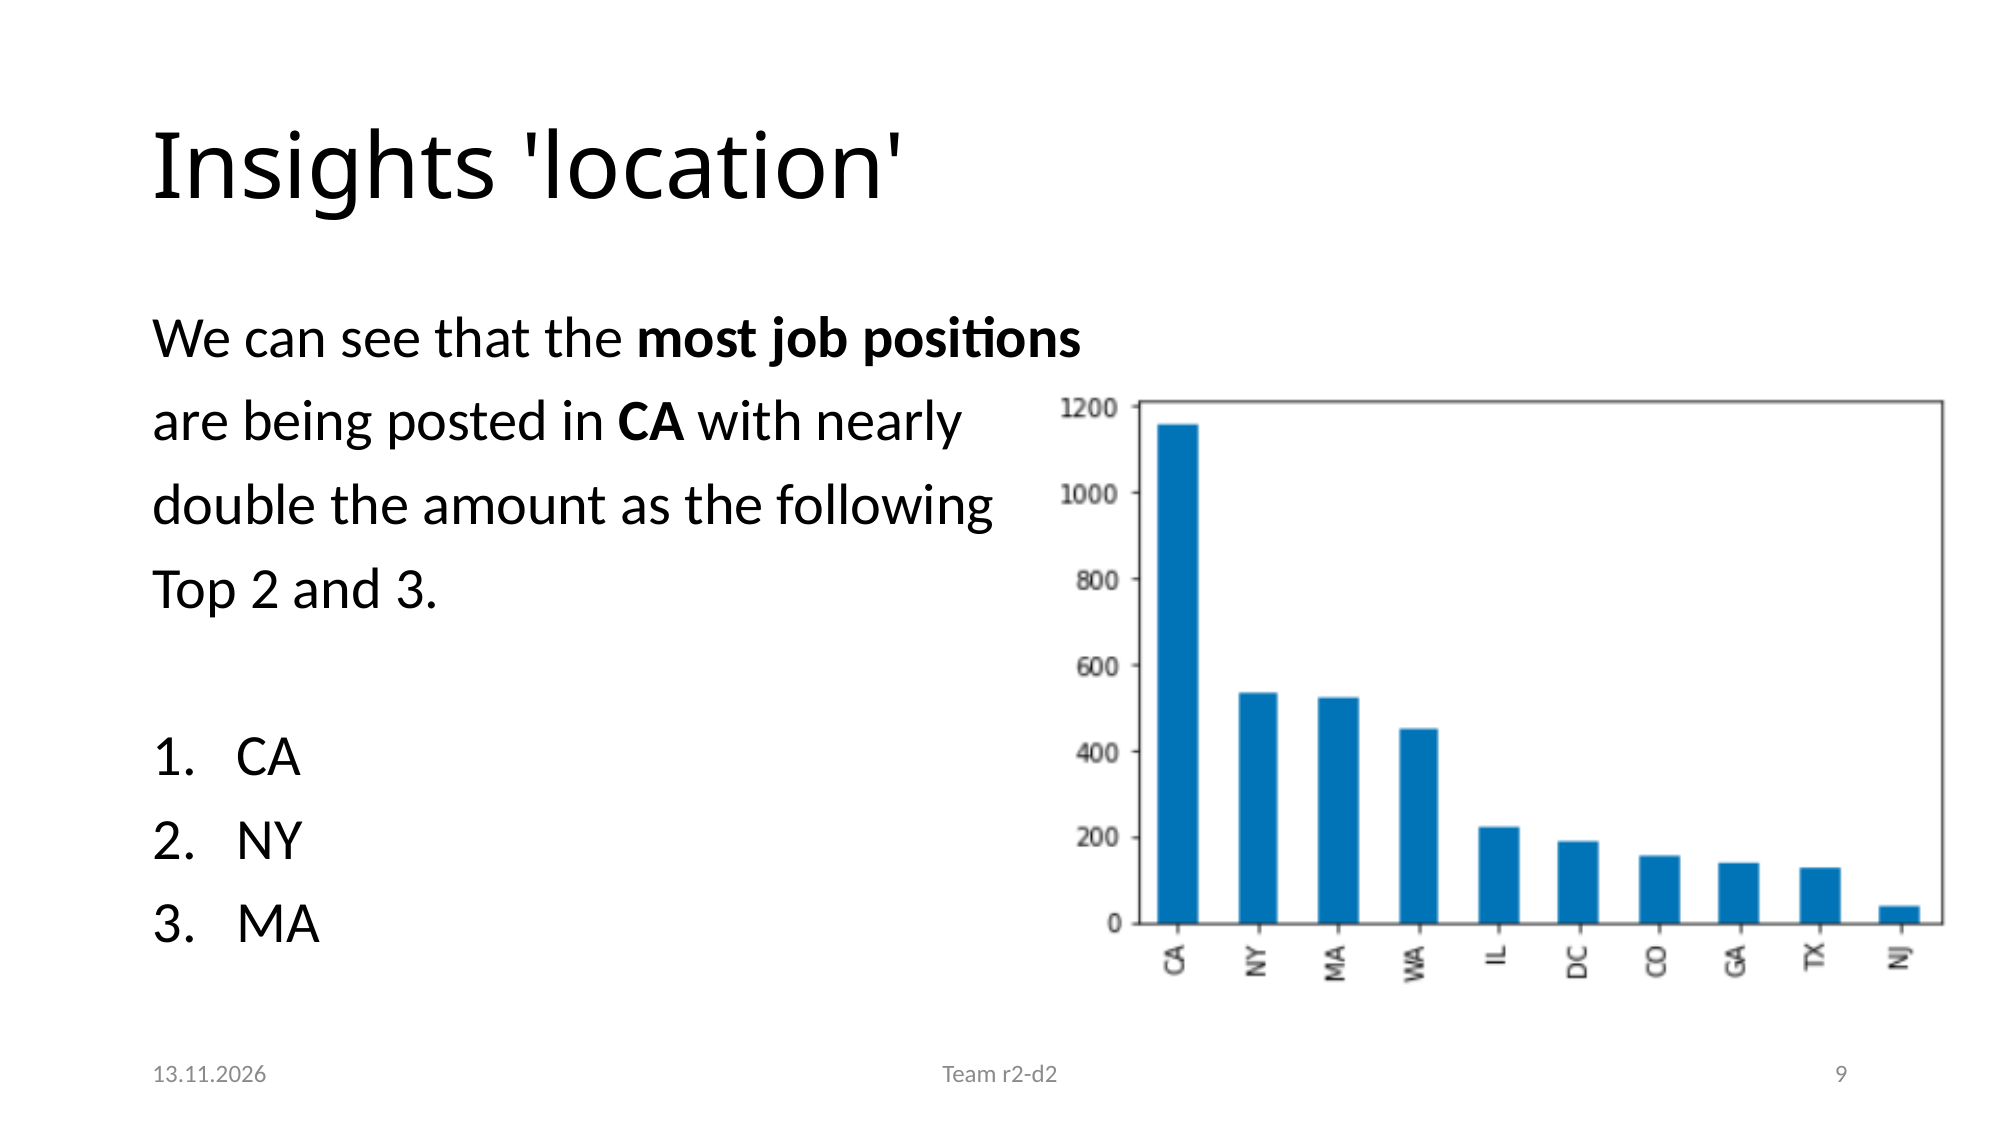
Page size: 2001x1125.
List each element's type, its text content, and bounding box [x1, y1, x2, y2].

picture [1043, 363, 2000, 1014]
slide_number 9 [1412, 1042, 1863, 1103]
list We can see that the most job positions are being posted in CA with nearly double the amount as the following Top 2 and 3. CA NY MA [137, 299, 1863, 1014]
footer Team r2-d2 [662, 1042, 1338, 1103]
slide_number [137, 1042, 588, 1103]
title Insights 'location' [137, 59, 1863, 278]
